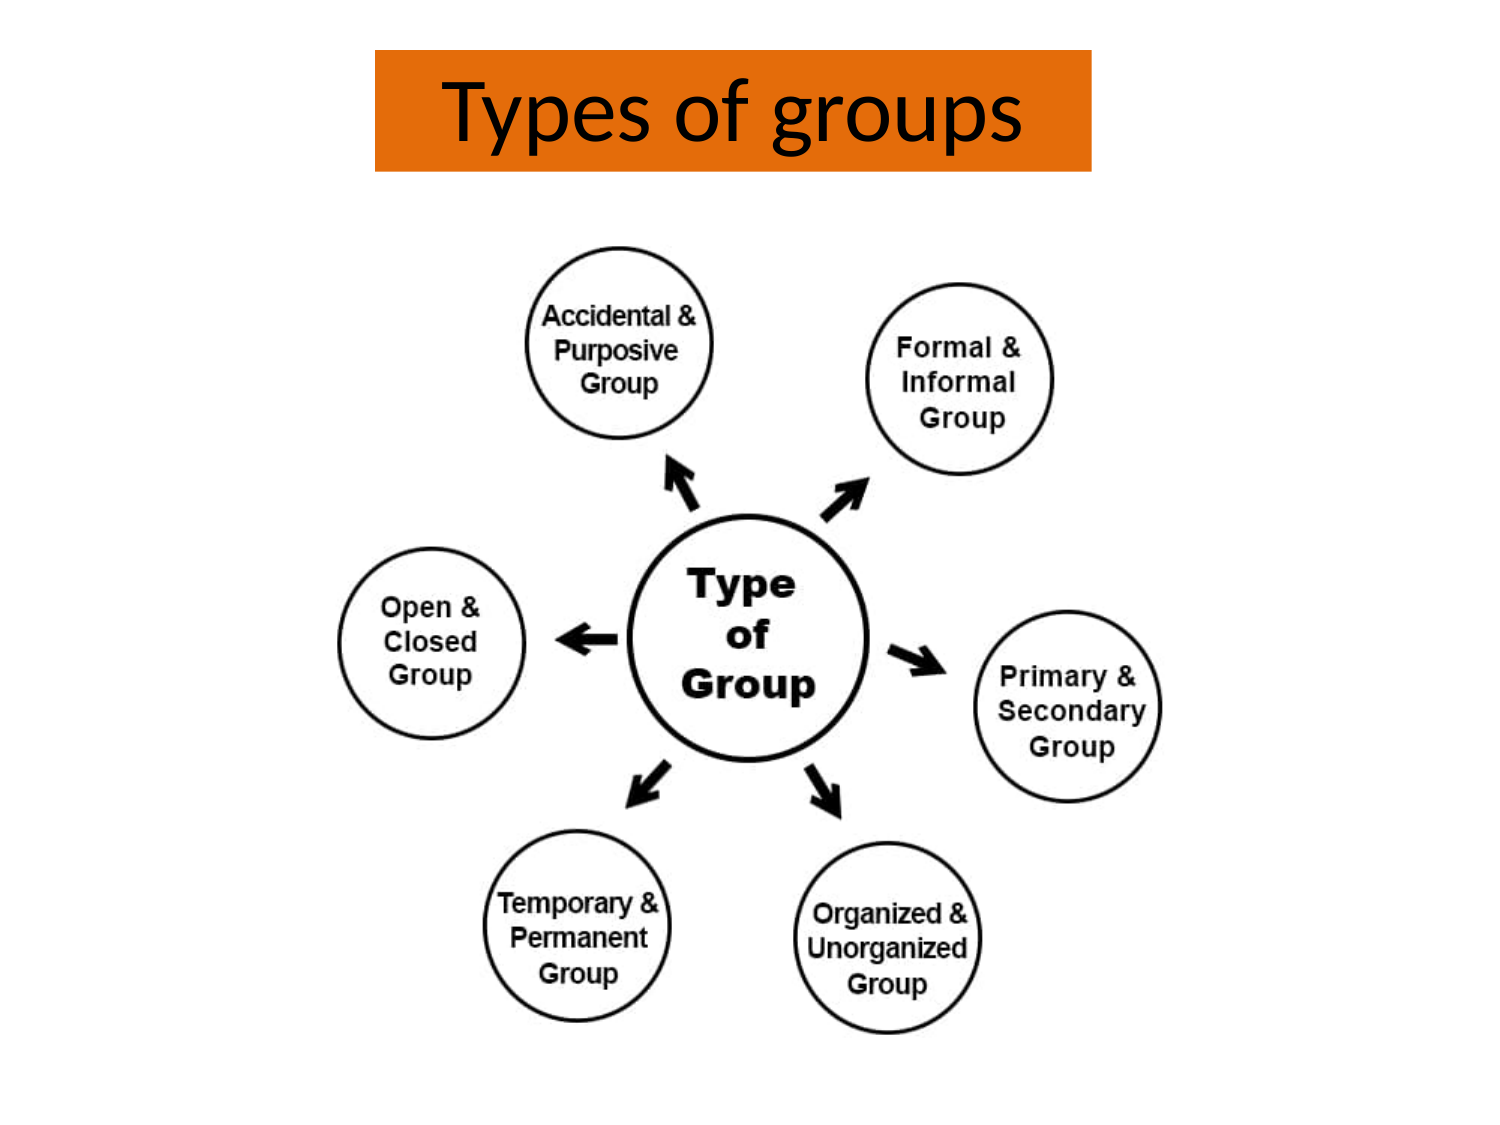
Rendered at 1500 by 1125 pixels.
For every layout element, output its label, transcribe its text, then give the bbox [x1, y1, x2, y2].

title Types of groups [375, 50, 1092, 172]
picture [324, 221, 1188, 1047]
